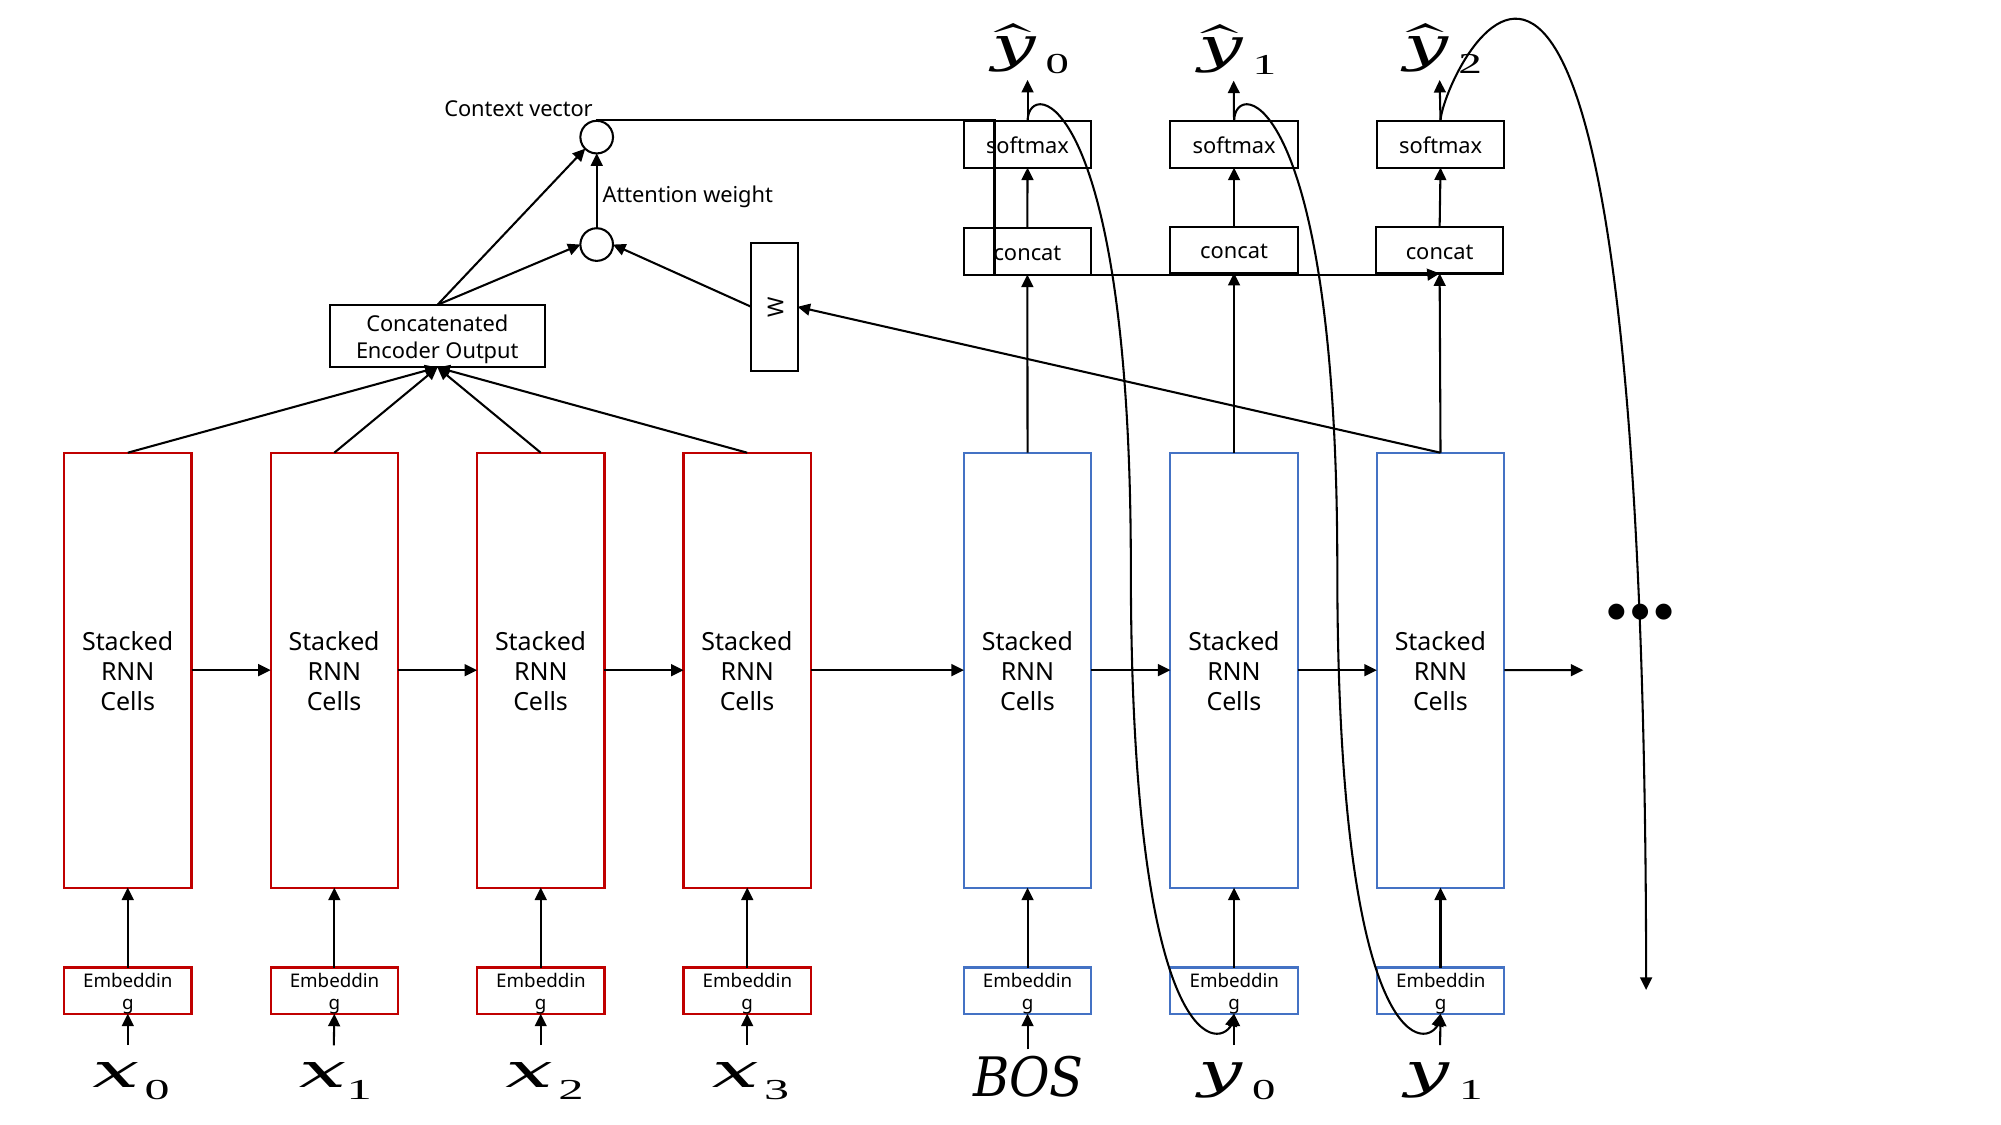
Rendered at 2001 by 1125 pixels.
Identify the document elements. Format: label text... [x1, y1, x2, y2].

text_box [127, 367, 438, 453]
text_box Embedding [682, 966, 812, 1015]
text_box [1095, 306, 1441, 453]
text_box Embedding [63, 966, 193, 1015]
text_box Embedding [270, 966, 399, 1015]
text_box softmax [1272, 120, 1299, 169]
text_box Stacked RNN Cells [682, 671, 812, 889]
text_box Context vector [429, 87, 608, 129]
text_box Embedding [1376, 976, 1395, 1015]
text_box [437, 148, 586, 305]
text_box Stacked RNN Cells [1169, 671, 1299, 889]
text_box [684, 464, 891, 671]
text_box Stacked RNN Cells [682, 452, 812, 669]
text_box W [750, 242, 799, 372]
text_box Stacked RNN Cells [63, 452, 193, 889]
text_box Embedding [1171, 966, 1299, 1015]
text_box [541, 367, 748, 453]
text_box Concatenated Encoder Output [329, 304, 546, 367]
text_box [579, 124, 615, 155]
text_box Embedding [1169, 974, 1188, 1015]
text_box Embedding [1377, 966, 1505, 1015]
text_box concat [1169, 226, 1299, 274]
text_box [797, 306, 941, 453]
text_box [941, 0, 1095, 619]
text_box softmax [1169, 120, 1292, 169]
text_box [613, 244, 752, 307]
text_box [891, 464, 1784, 671]
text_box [438, 367, 541, 453]
text_box Stacked RNN Cells [963, 671, 1092, 889]
text_box Embedding [476, 966, 606, 1015]
text_box Attention weight [597, 173, 789, 215]
text_box concat [1375, 226, 1504, 275]
text_box [586, 227, 615, 262]
text_box Attention weight [587, 173, 596, 215]
text_box softmax [1376, 120, 1505, 169]
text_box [1109, 452, 1978, 659]
text_box Embedding [963, 966, 1092, 1015]
text_box Stacked RNN Cells [1376, 671, 1505, 889]
text_box Stacked RNN Cells [476, 453, 606, 889]
text_box Stacked RNN Cells [270, 453, 399, 889]
